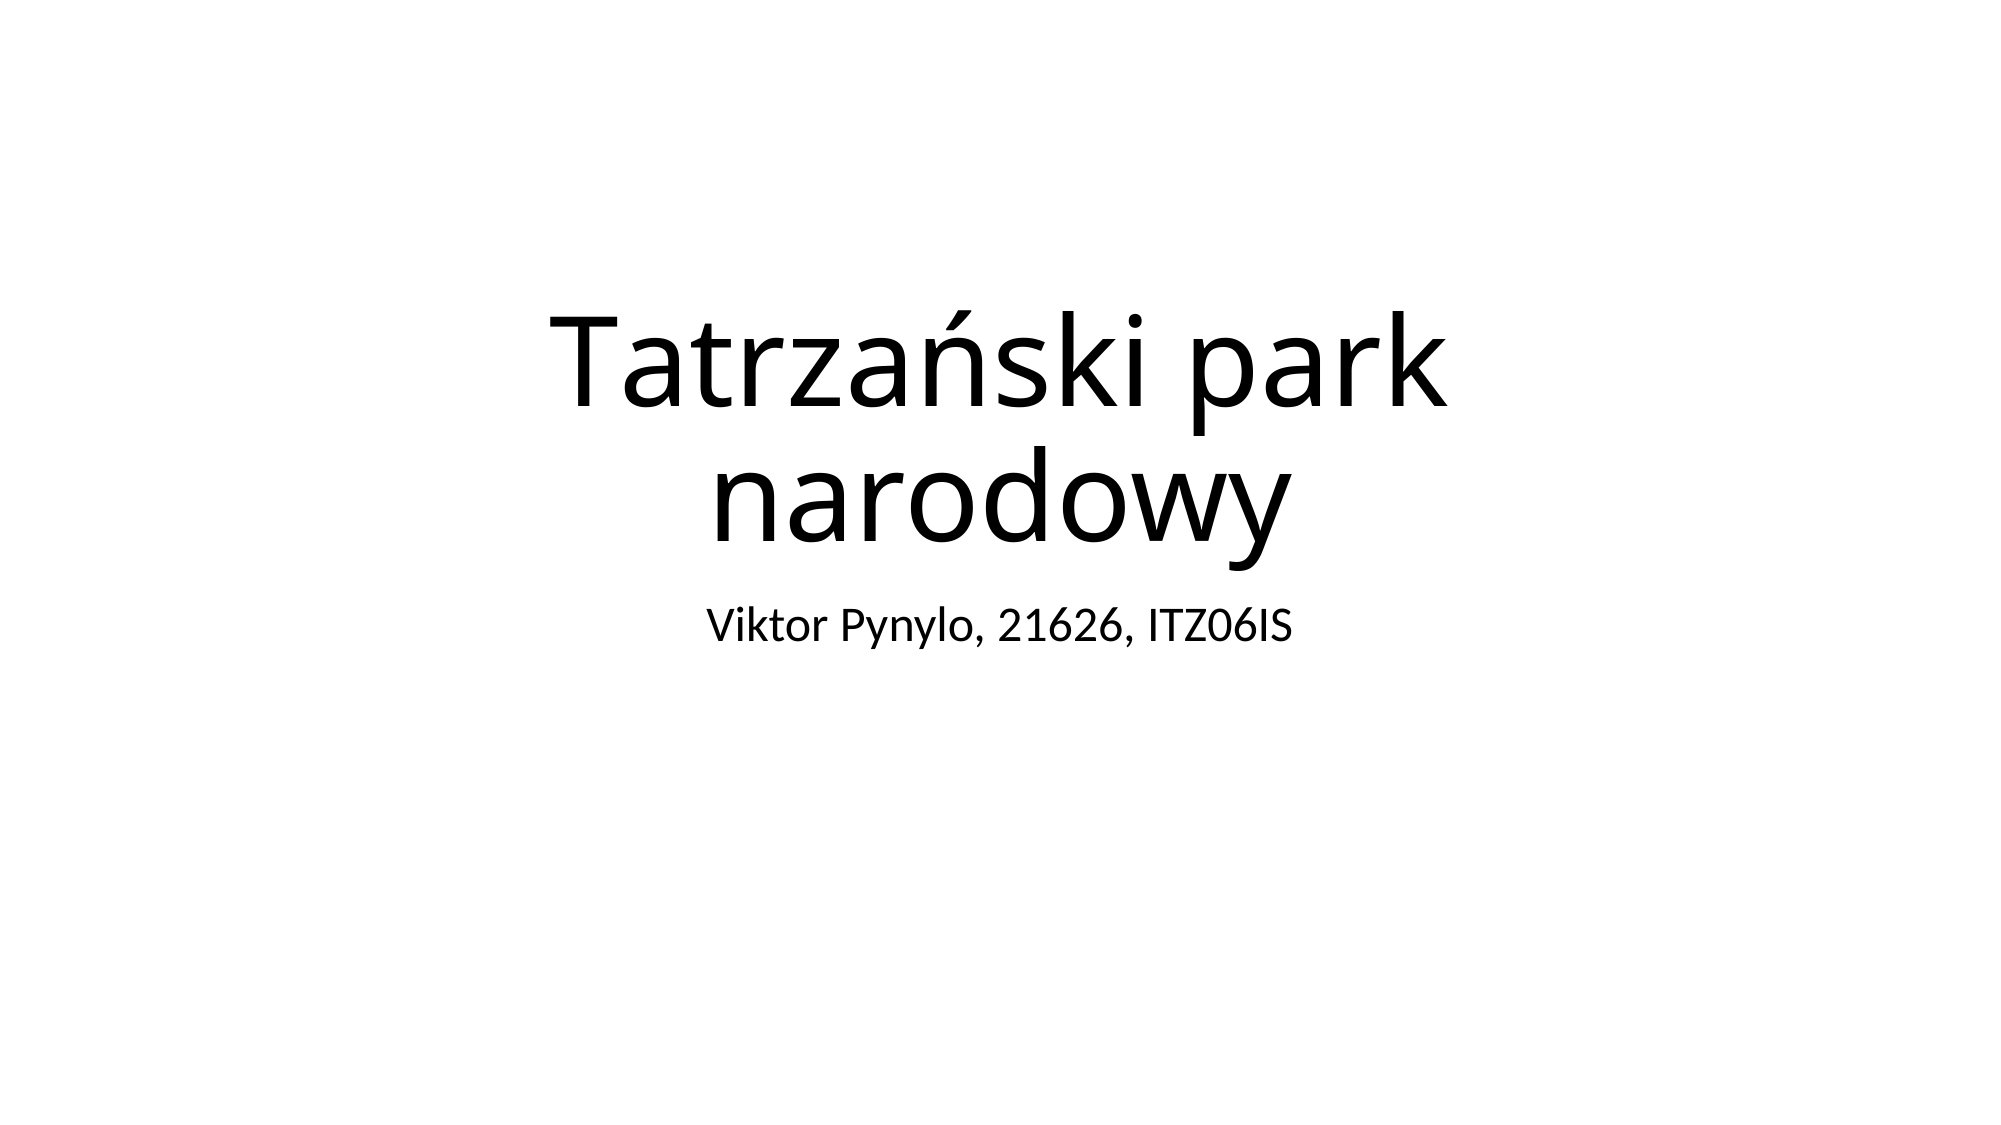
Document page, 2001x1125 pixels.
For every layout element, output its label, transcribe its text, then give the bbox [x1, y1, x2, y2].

title Tatrzański park narodowy [249, 184, 1750, 576]
subtitle Viktor Pynylo, 21626, ITZ06IS [249, 590, 1750, 863]
